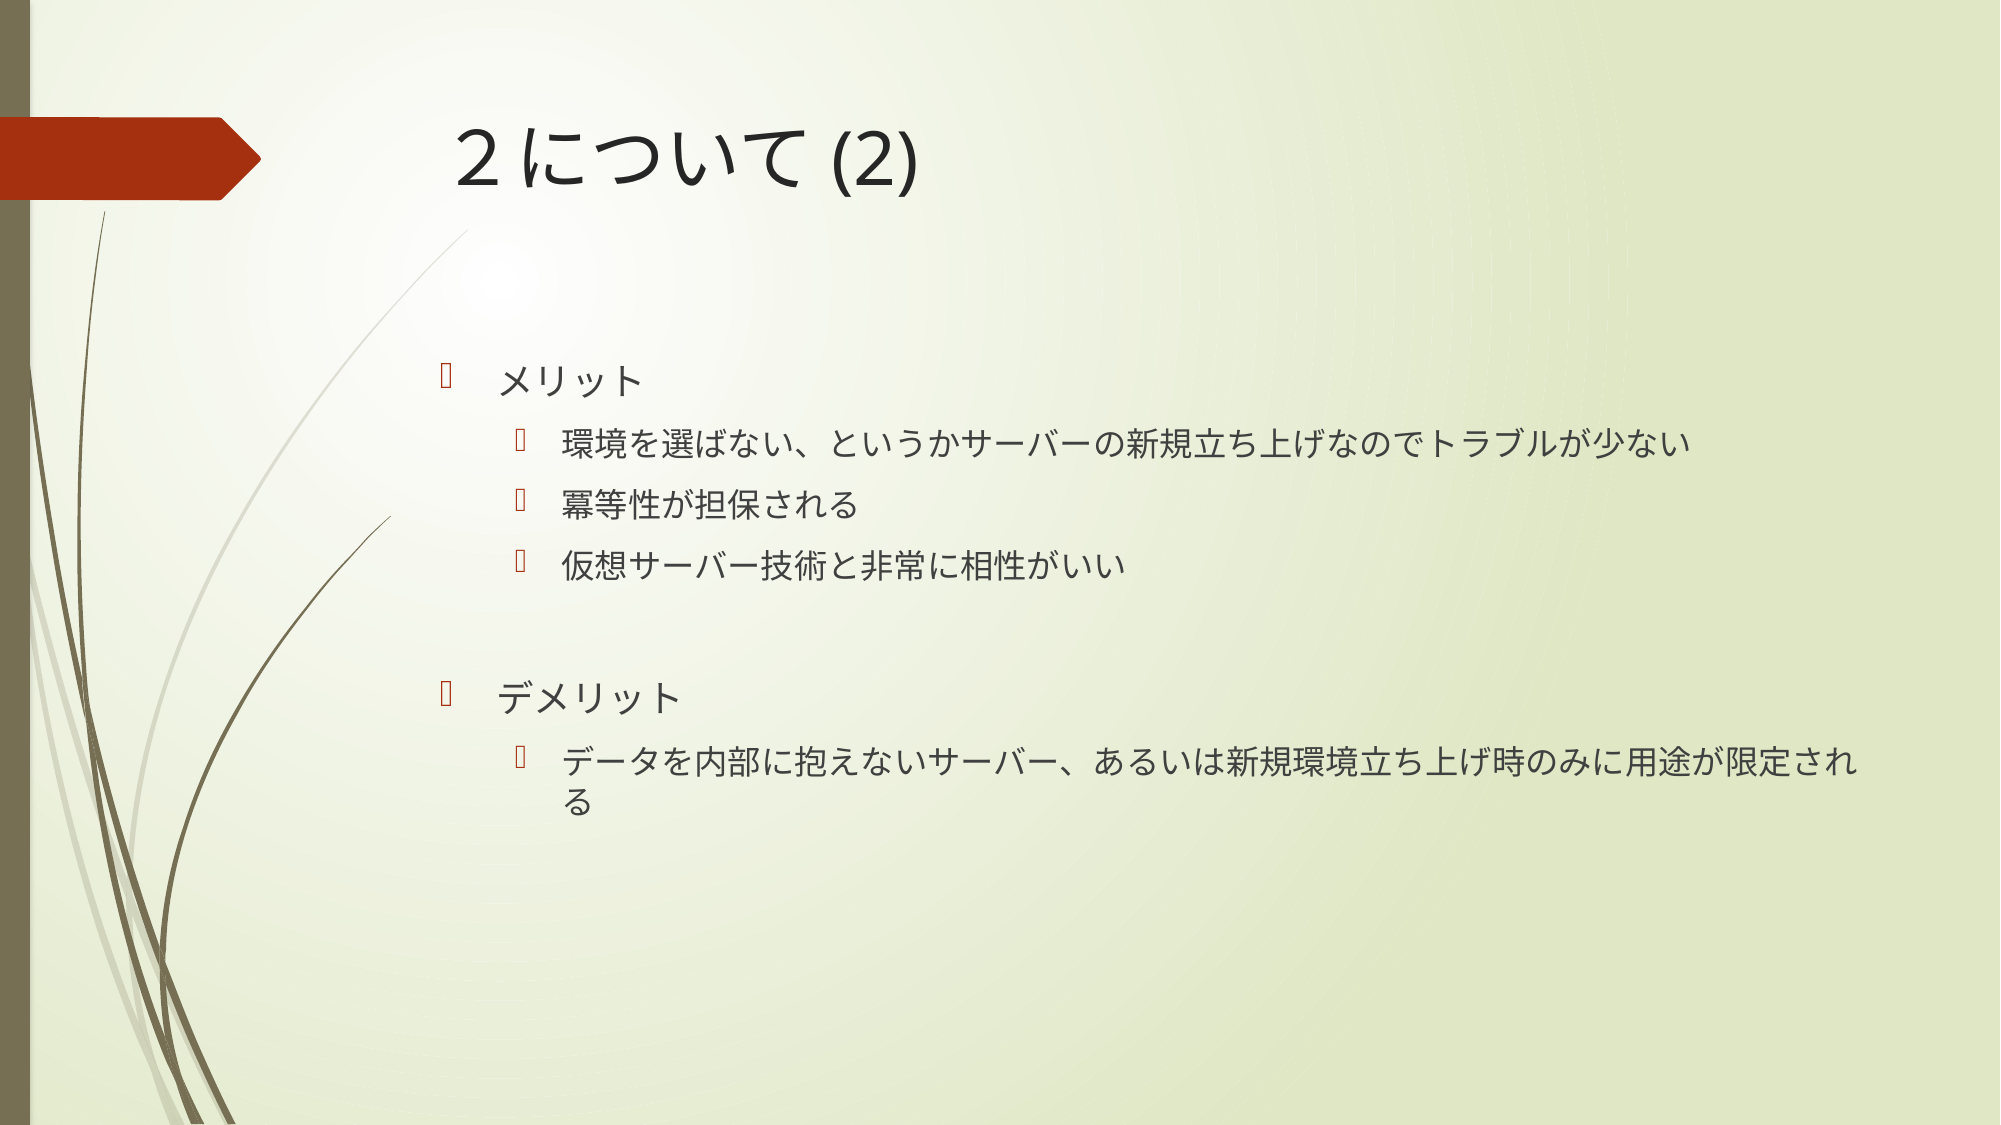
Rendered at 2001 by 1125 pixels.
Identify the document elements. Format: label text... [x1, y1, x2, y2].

list メリット 環境を選ばない、というかサーバーの新規立ち上げなのでトラブルが少ない 冪等性が担保される 仮想サーバー技術と非常に相性がいい デメリット データを内部に抱えないサーバー、あるいは新規環境立ち上げ時のみに用途が限定される [424, 350, 1888, 970]
title ２について(2) [425, 102, 1888, 313]
